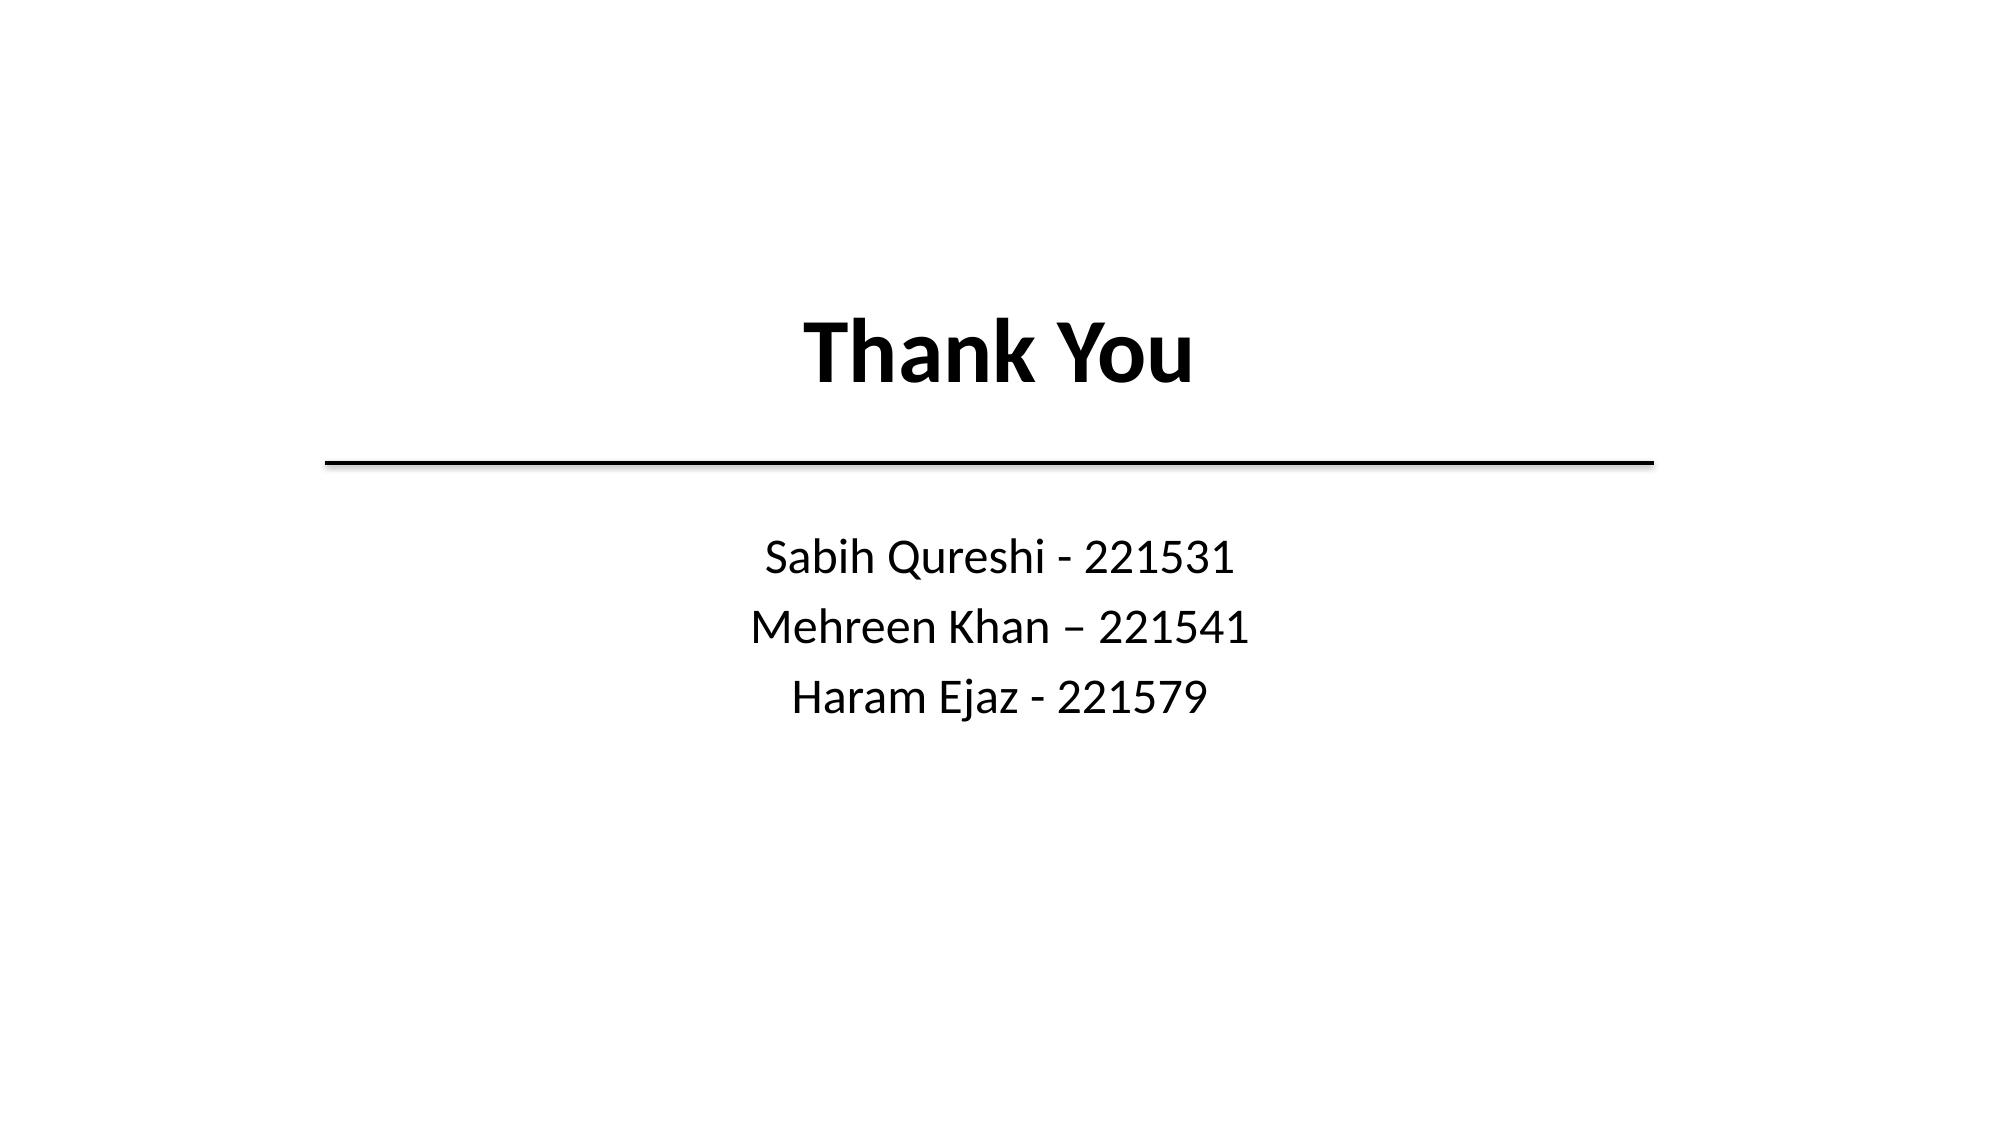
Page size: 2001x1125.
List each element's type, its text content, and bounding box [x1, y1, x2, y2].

list Sabih Qureshi - 221531 Mehreen Khan – 221541 Haram Ejaz - 221579 [99, 516, 1900, 1040]
title Thank You [99, 252, 1900, 440]
